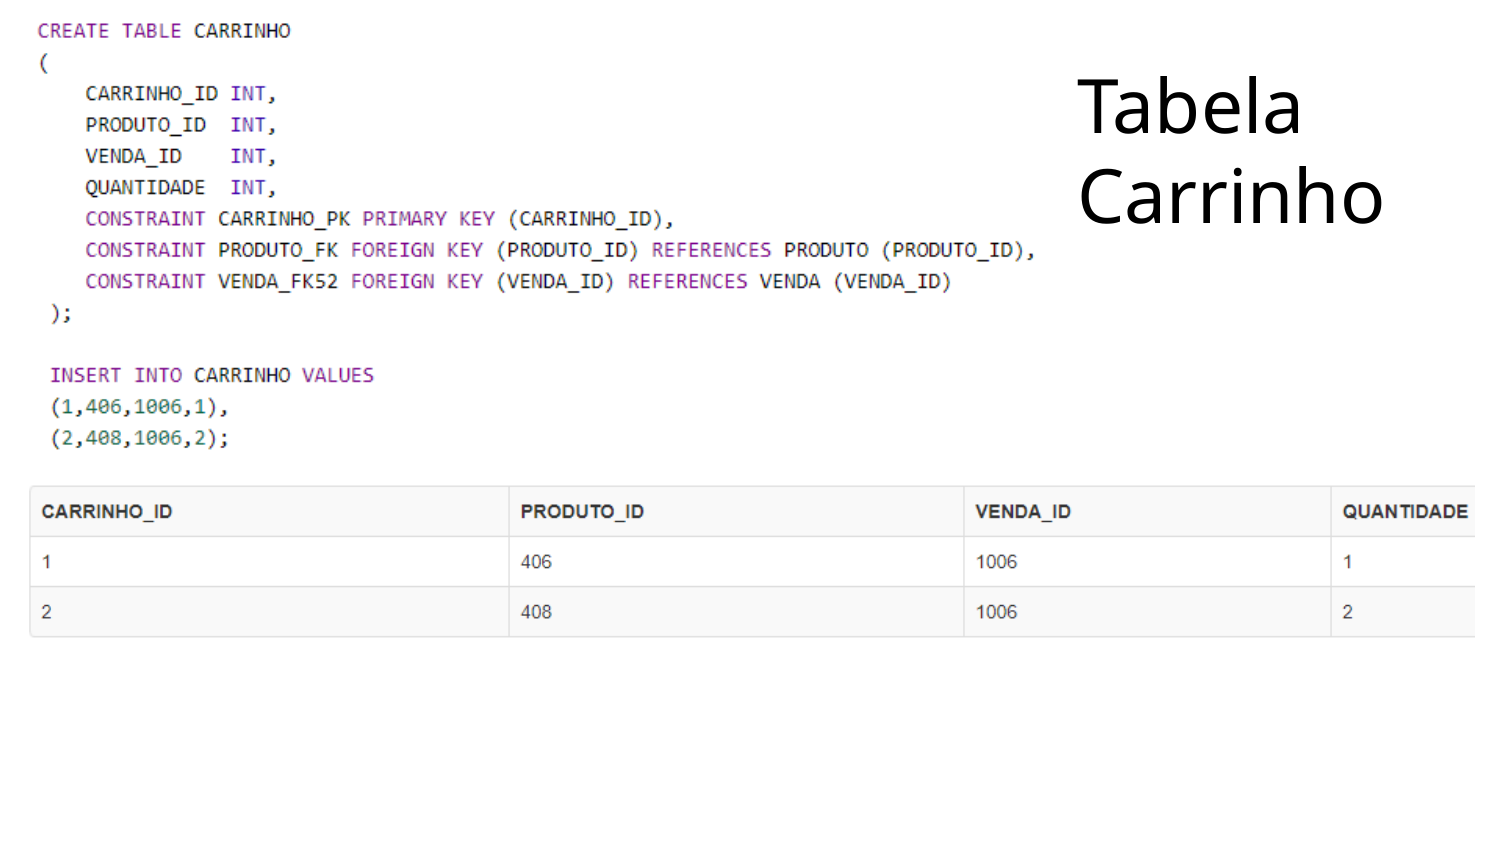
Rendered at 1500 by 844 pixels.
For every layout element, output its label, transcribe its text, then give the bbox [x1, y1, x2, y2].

picture [24, 483, 1476, 643]
text_box Tabela Carrinho [1062, 43, 1470, 200]
picture [24, 15, 1044, 459]
